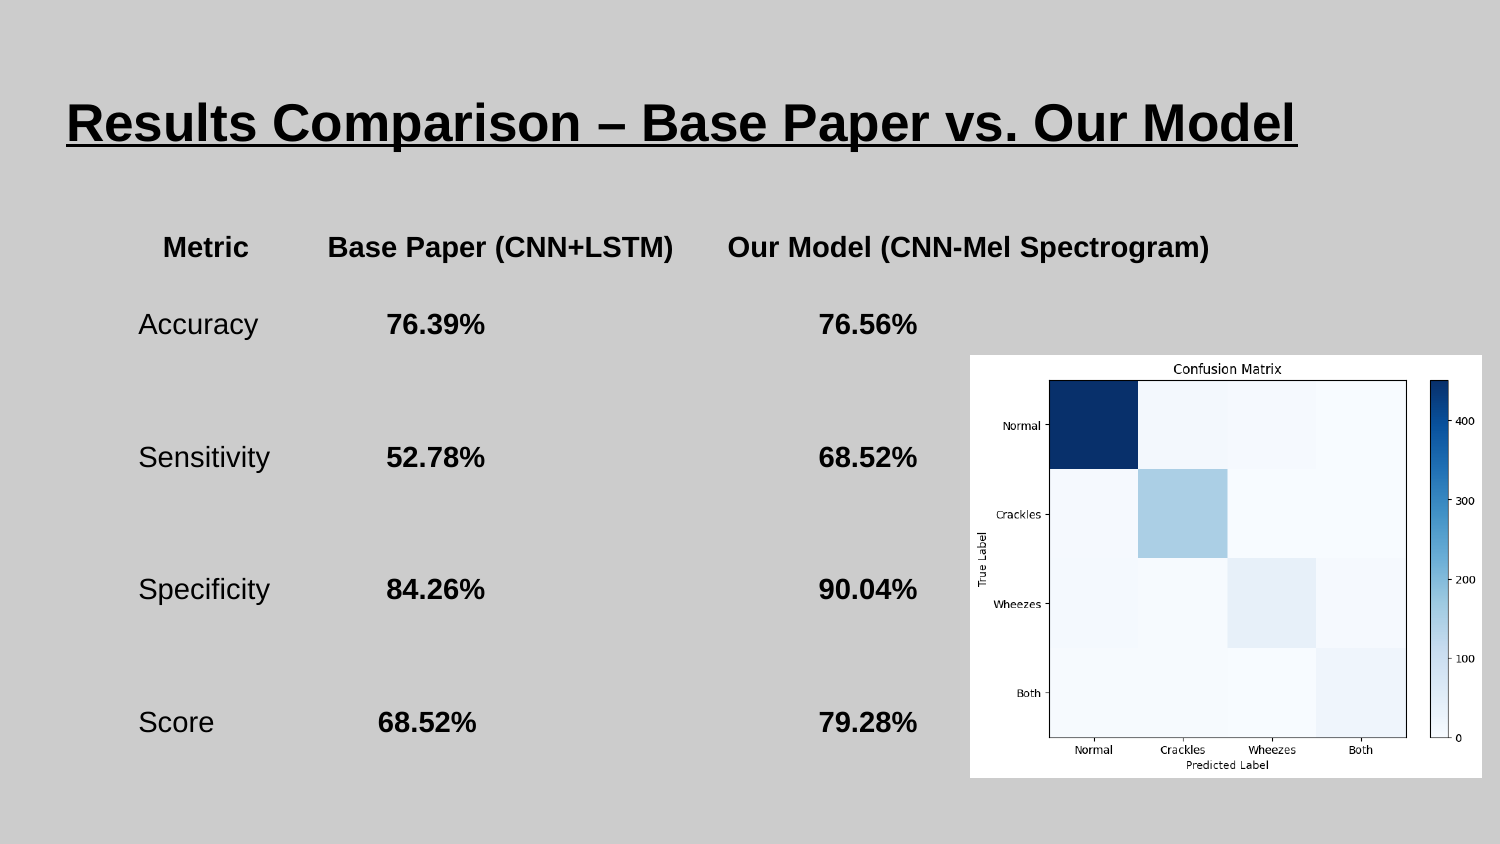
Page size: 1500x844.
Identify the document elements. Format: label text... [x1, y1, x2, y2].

table_cell Score [123, 691, 289, 777]
table_cell 68.52% [713, 426, 965, 558]
table_cell 68.52% [289, 691, 713, 777]
table_header Metric [123, 211, 289, 293]
table_cell 79.28% [713, 691, 965, 777]
table_cell Sensitivity [123, 426, 289, 558]
picture [970, 355, 1483, 778]
table_cell 76.56% [713, 293, 1239, 426]
table_cell 76.39% [289, 293, 713, 426]
table_cell Specificity [123, 558, 289, 691]
table_header Base Paper (CNN+LSTM) [289, 211, 713, 293]
table_cell 84.26% [289, 558, 713, 691]
table_cell 52.78% [289, 426, 713, 558]
table_cell Accuracy [123, 293, 289, 426]
table_cell 90.04% [713, 558, 965, 691]
table_header Our Model (CNN-Mel Spectrogram) [713, 211, 1239, 293]
title Results Comparison – Base Paper vs. Our Model [51, 72, 1449, 167]
